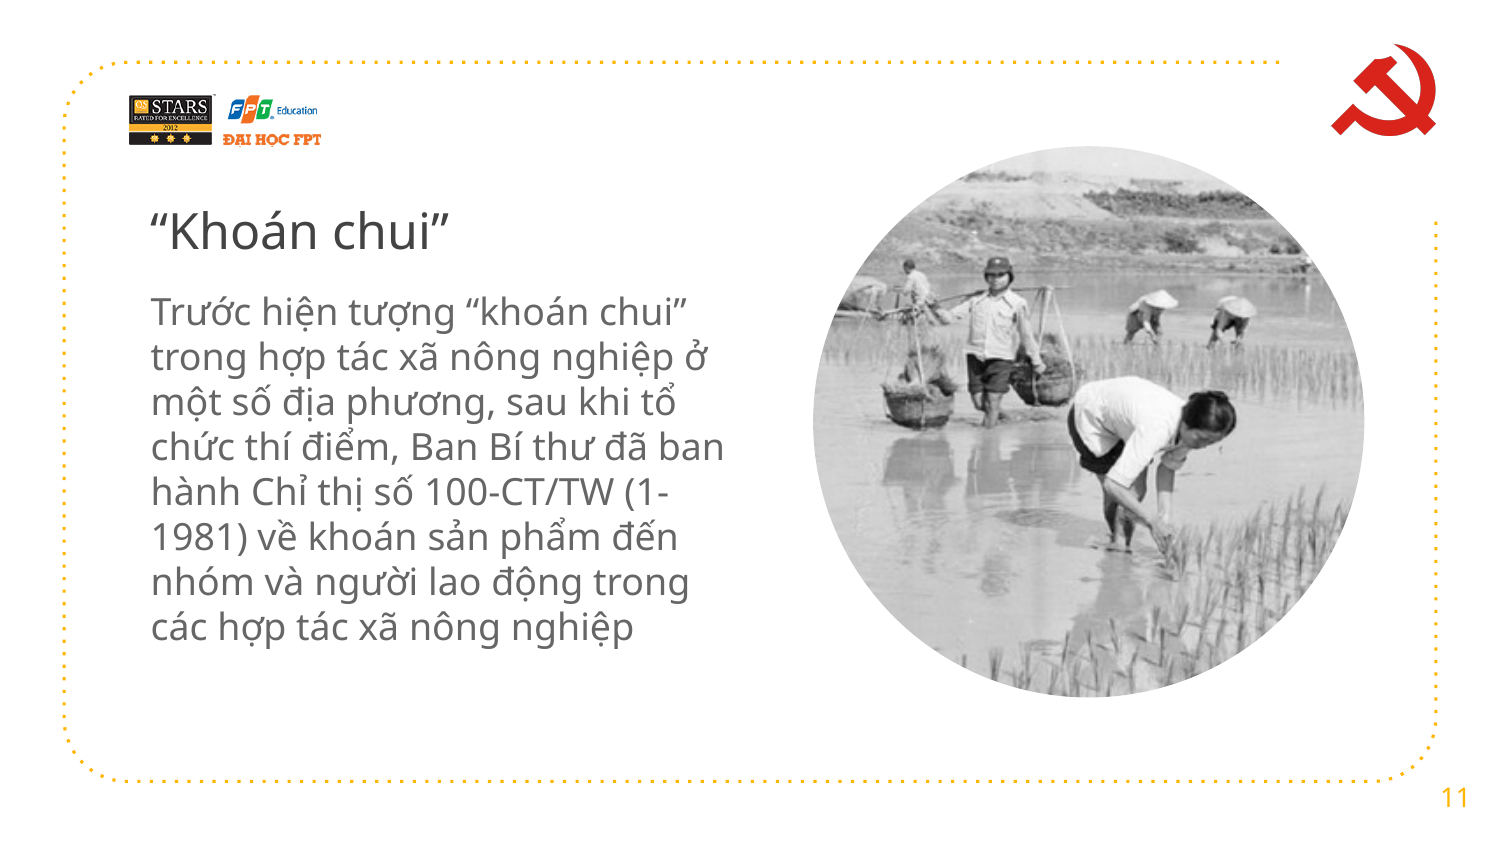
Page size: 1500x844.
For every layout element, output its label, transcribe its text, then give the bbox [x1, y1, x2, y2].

list Trước hiện tượng “khoán chui” trong hợp tác xã nông nghiệp ở một số địa phương, sau khi tổ chức thí điểm, Ban Bí thư đã ban hành Chỉ thị số 100-CT/TW (1-1981) về khoán sản phẩm đến nhóm và người lao động trong các hợp tác xã nông nghiệp [135, 273, 771, 709]
picture [812, 145, 1365, 698]
picture [129, 94, 321, 147]
title “Khoán chui” [135, 184, 771, 273]
slide_number 11 [1411, 753, 1500, 844]
picture [1331, 44, 1436, 136]
